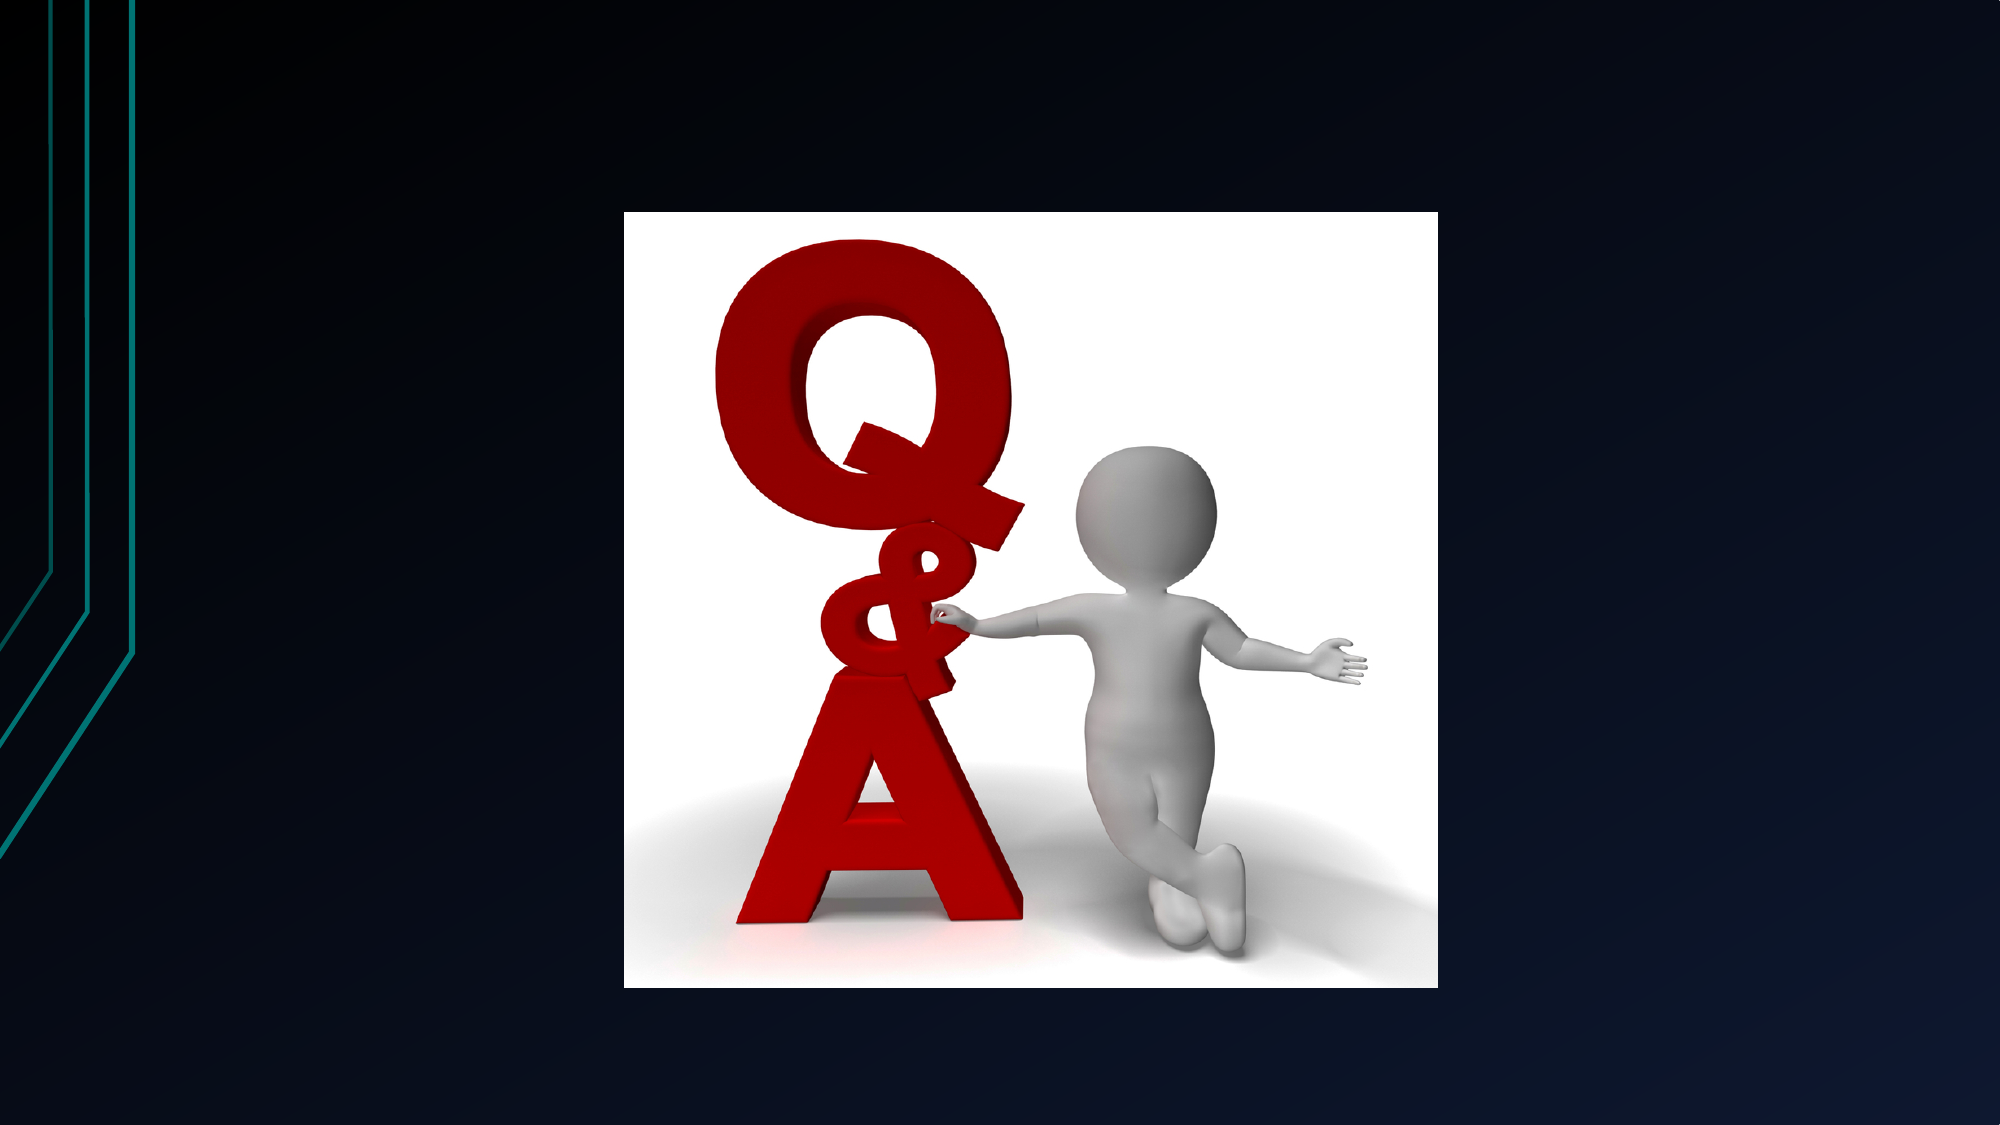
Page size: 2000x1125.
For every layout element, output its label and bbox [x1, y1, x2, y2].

list [624, 212, 1438, 988]
